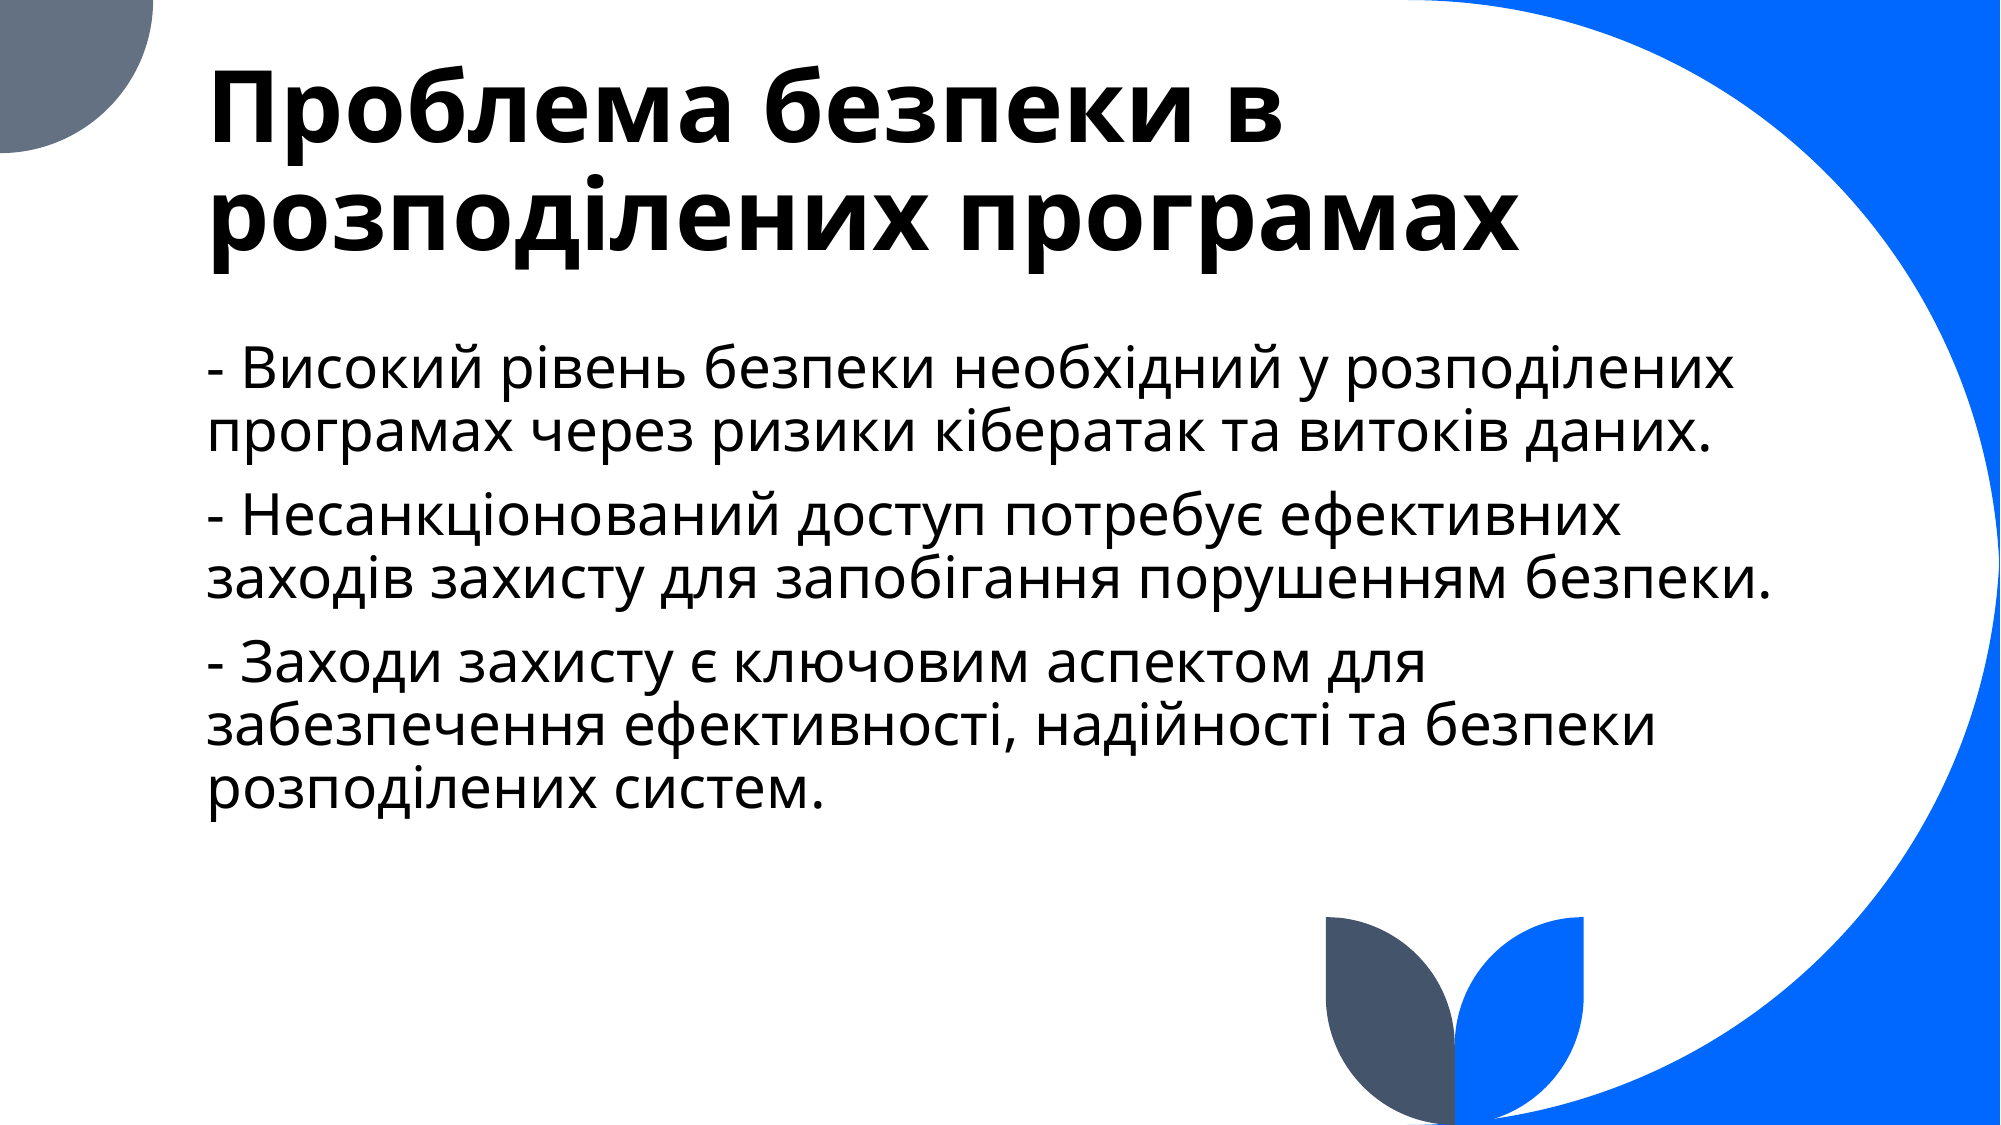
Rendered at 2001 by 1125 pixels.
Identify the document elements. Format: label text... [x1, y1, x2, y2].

list - Високий рівень безпеки необхідний у розподілених програмах через ризики кібератак та витоків даних. - Несанкціонований доступ потребує ефективних заходів захисту для запобігання порушенням безпеки. - Заходи захисту є ключовим аспектом для забезпечення ефективності, надійності та безпеки розподілених систем. [191, 330, 1796, 884]
title Проблема безпеки в розподілених програмах [191, 62, 1796, 280]
